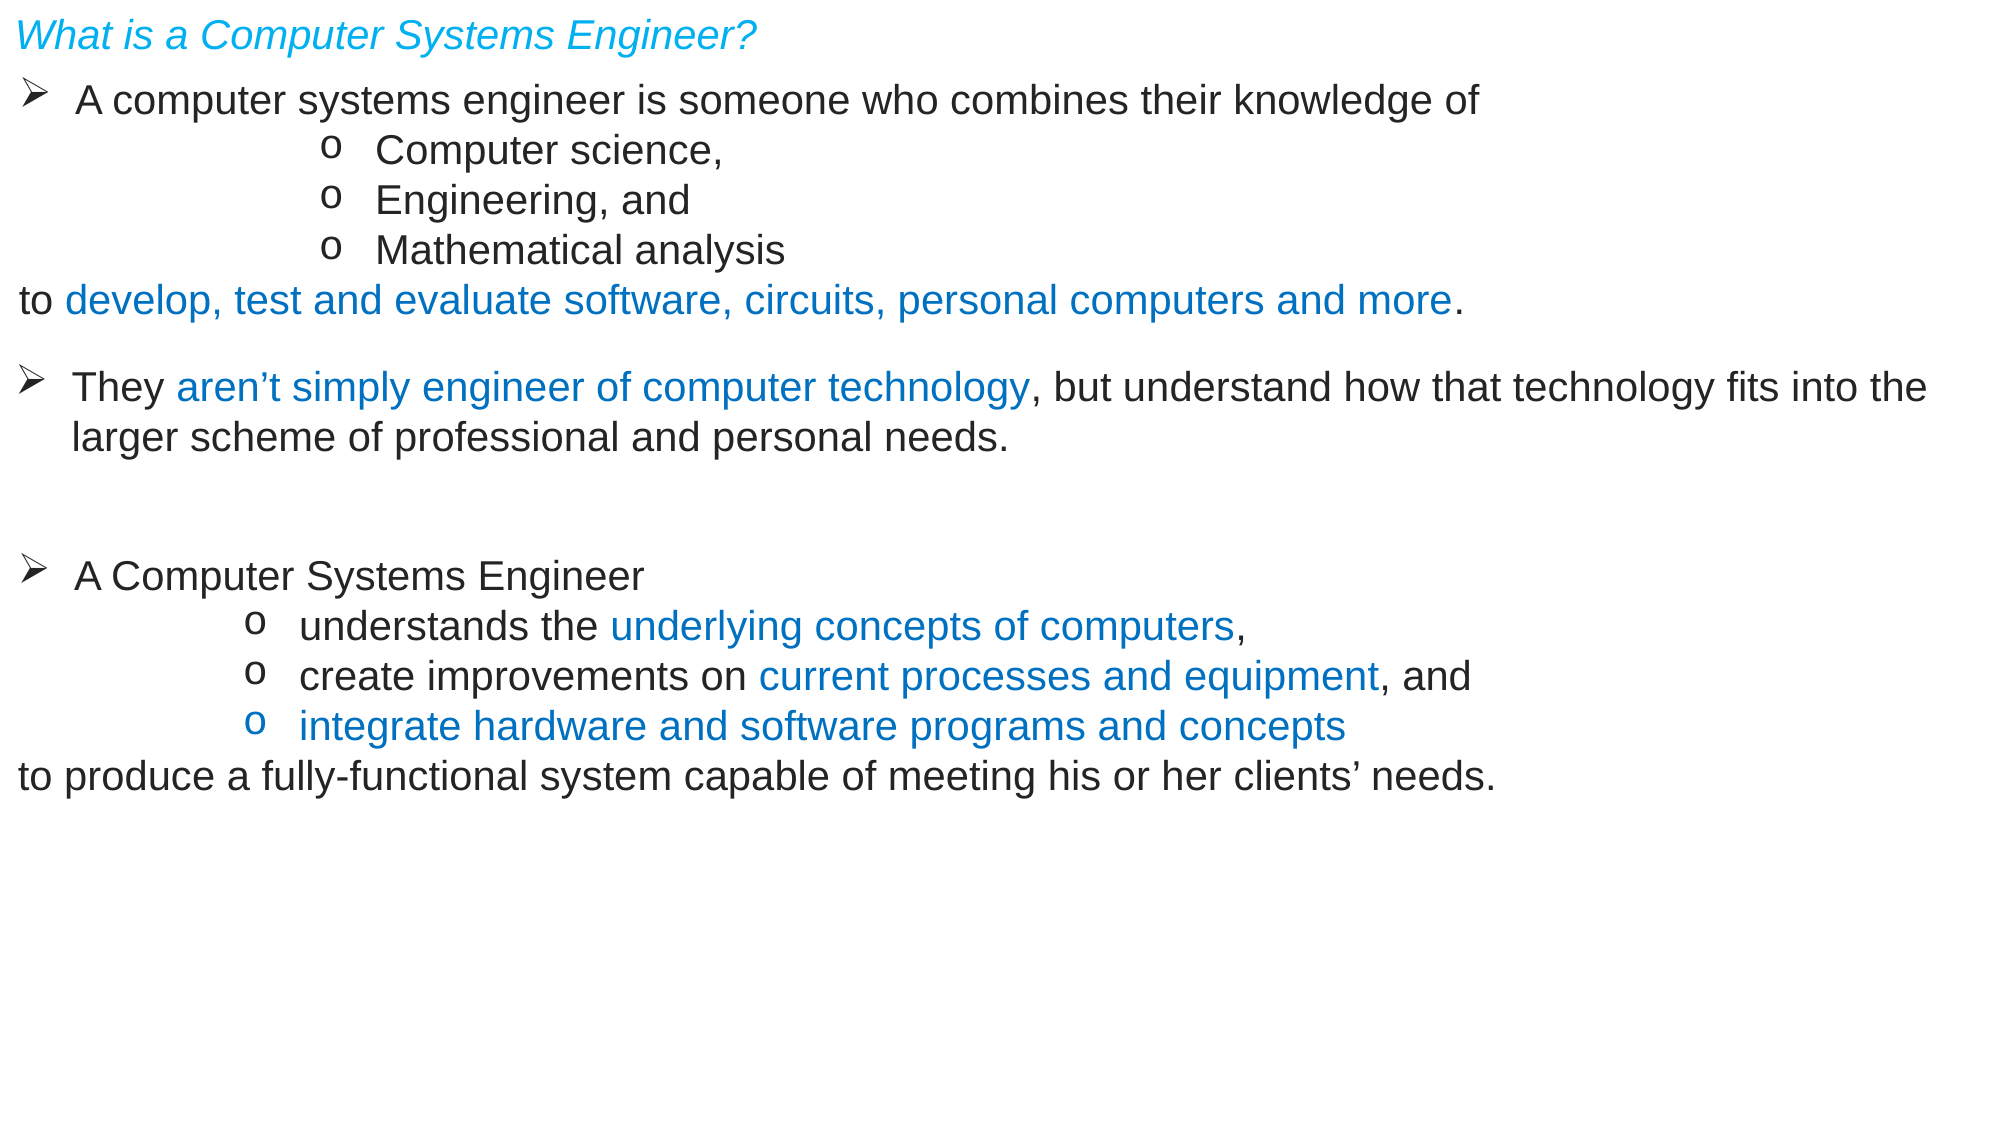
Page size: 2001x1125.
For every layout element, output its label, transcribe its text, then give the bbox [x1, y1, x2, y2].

text_box What is a Computer Systems Engineer? [0, 0, 2000, 65]
text_box They aren’t simply engineer of computer technology, but understand how that technology fits into the larger scheme of professional and personal needs. [0, 352, 1945, 468]
text_box A Computer Systems Engineer understands the underlying concepts of computers, create improvements on current processes and equipment, and integrate hardware and software programs and concepts to produce a fully-functional system capable of meeting his or her clients’ needs. [3, 541, 2000, 807]
text_box A computer systems engineer is someone who combines their knowledge of Computer science, Engineering, and Mathematical analysis to develop, test and evaluate software, circuits, personal computers and more. [4, 65, 1948, 331]
